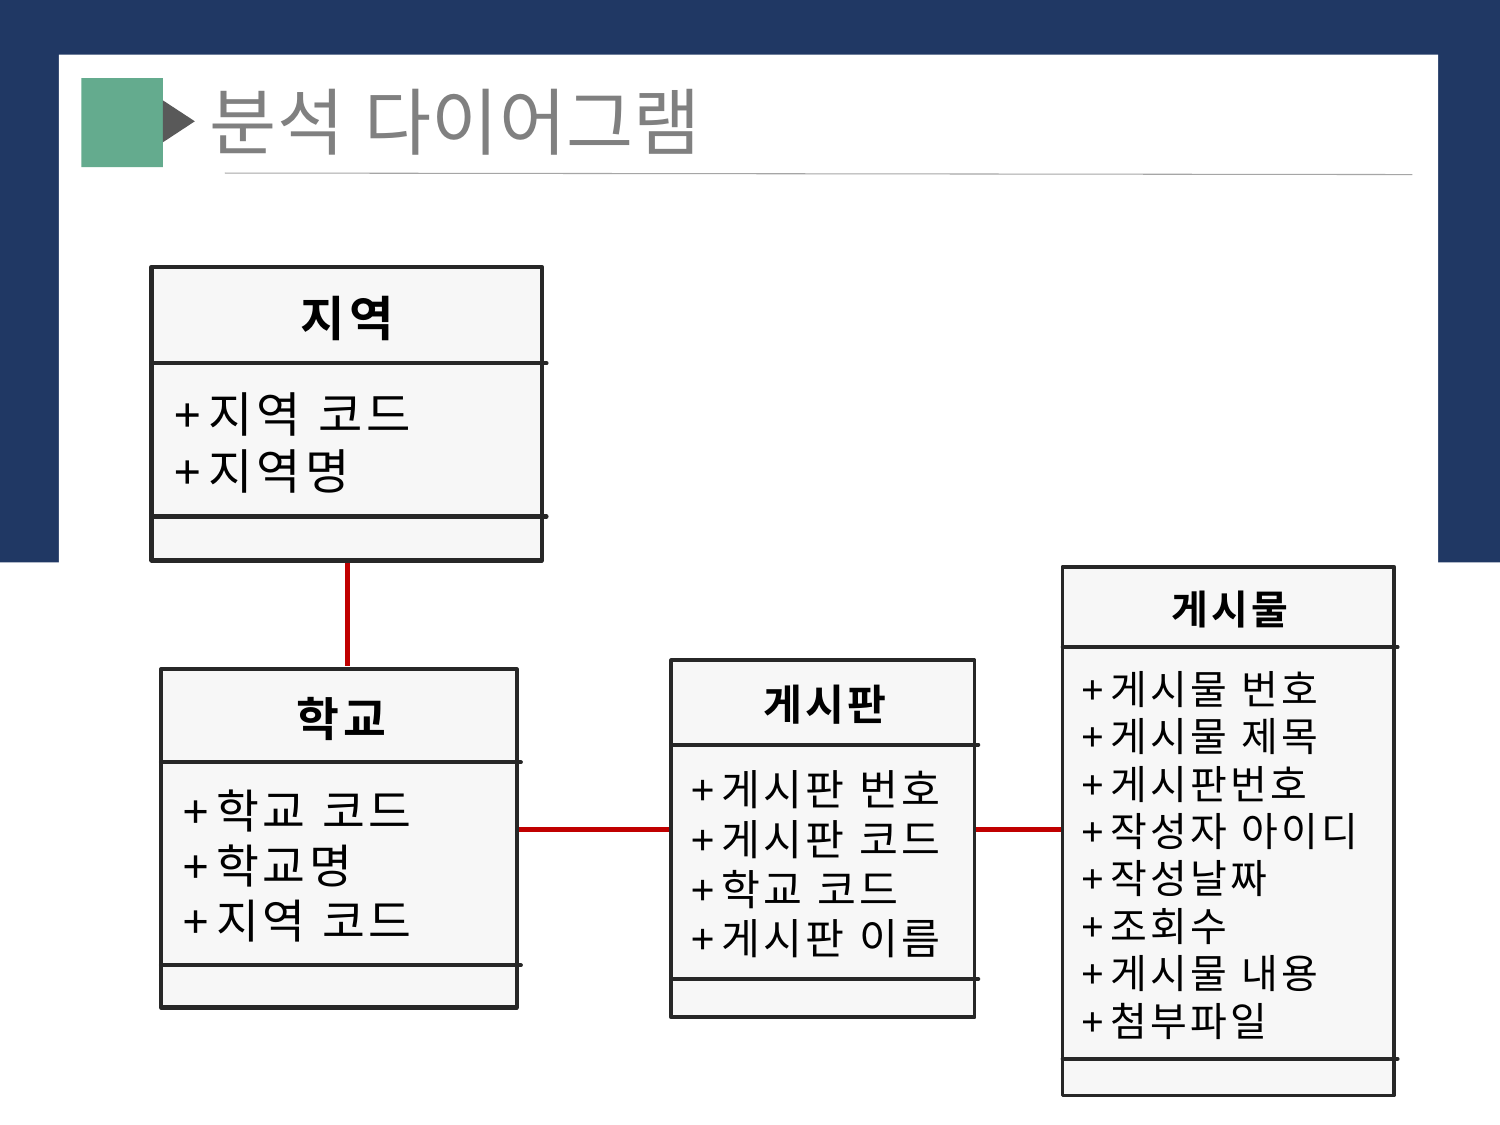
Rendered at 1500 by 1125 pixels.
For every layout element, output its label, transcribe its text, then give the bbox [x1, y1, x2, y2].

picture [134, 647, 563, 1030]
title 분석 다이어그램 [194, 78, 1413, 174]
picture [650, 630, 1003, 1049]
picture [1045, 549, 1420, 1110]
picture [137, 252, 557, 575]
